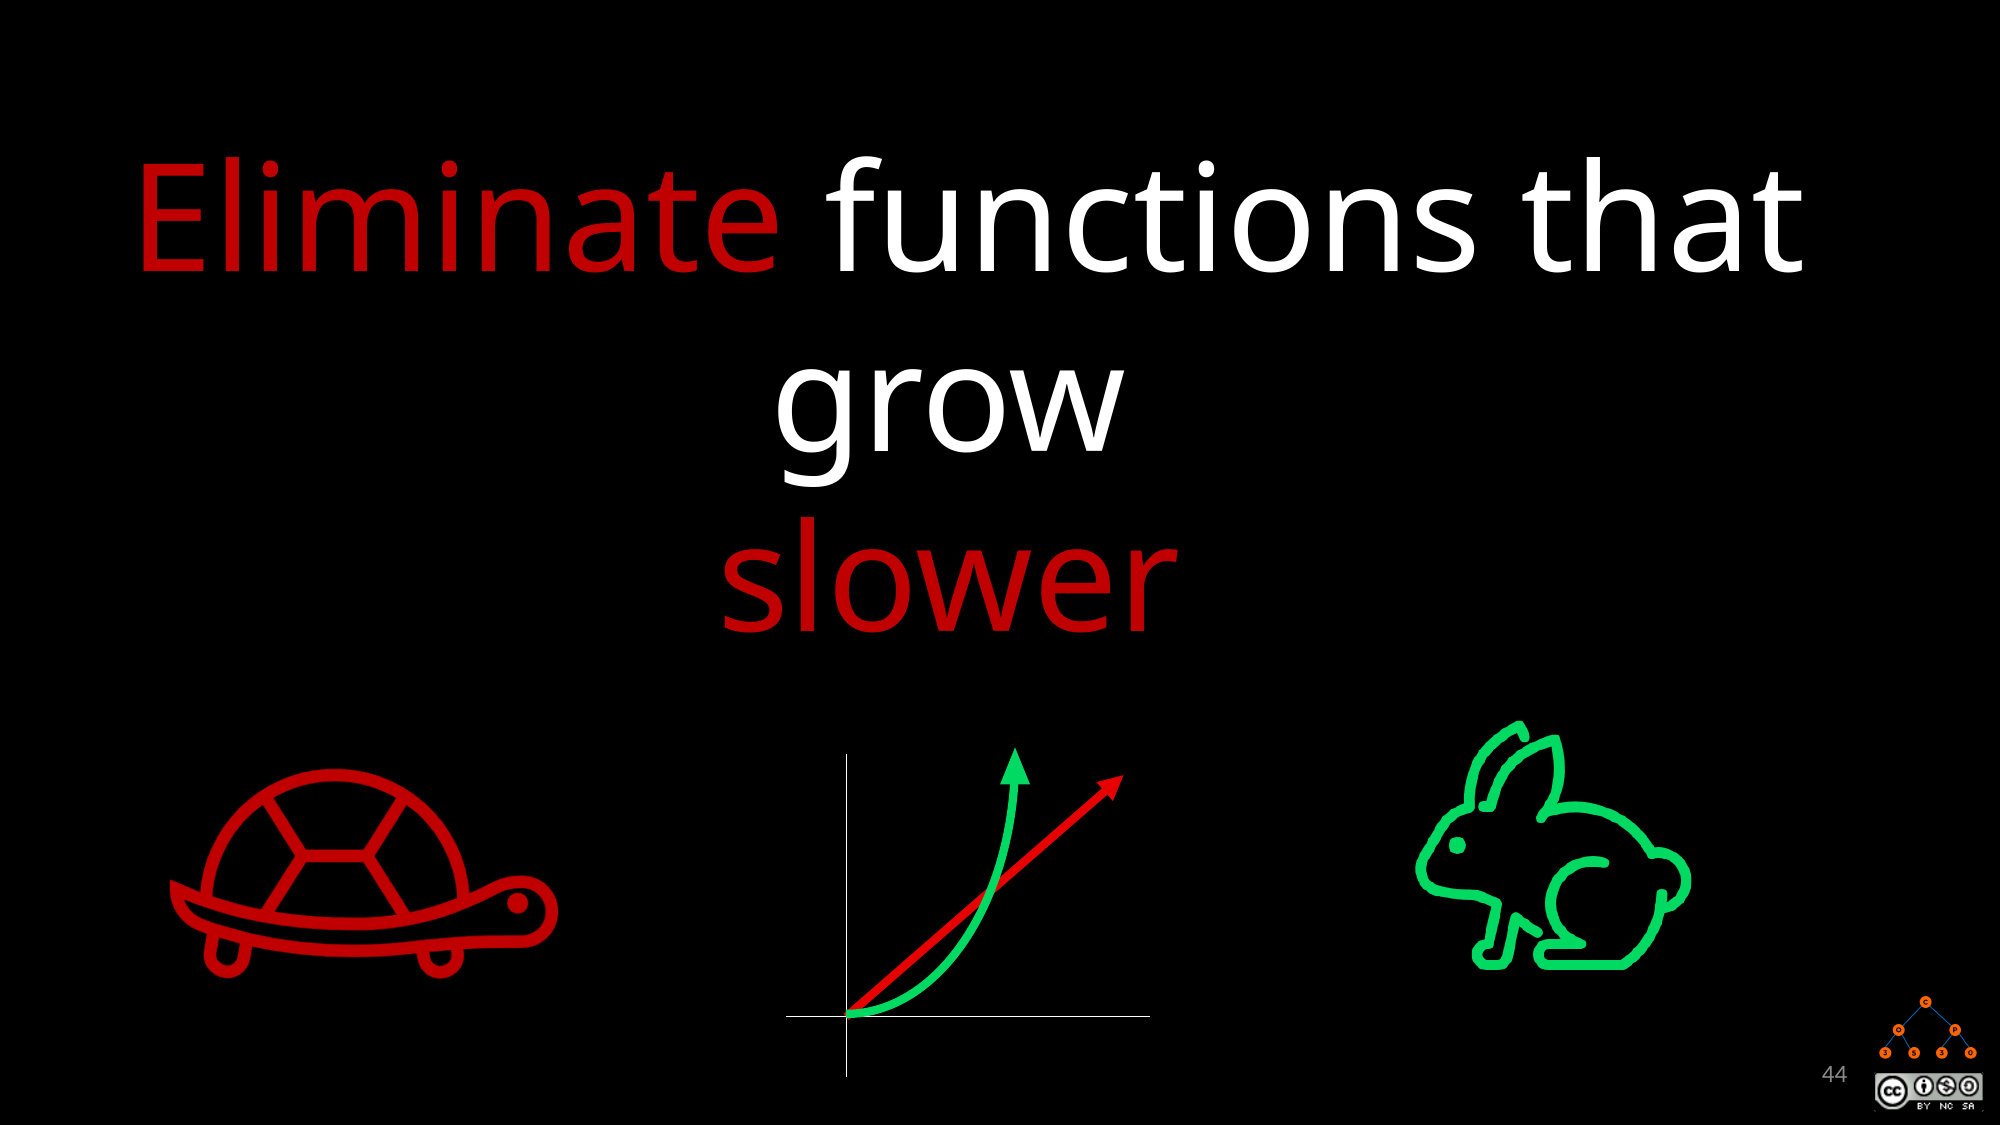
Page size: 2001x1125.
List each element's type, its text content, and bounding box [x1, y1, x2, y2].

slide_number 44 [1412, 1042, 1859, 1103]
picture [1382, 675, 1721, 1014]
picture [159, 664, 569, 1074]
text_box Eliminate functions that grow slower [54, 113, 1882, 669]
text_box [786, 754, 1150, 1078]
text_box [1859, 988, 1998, 1112]
text_box [1012, 747, 1018, 754]
